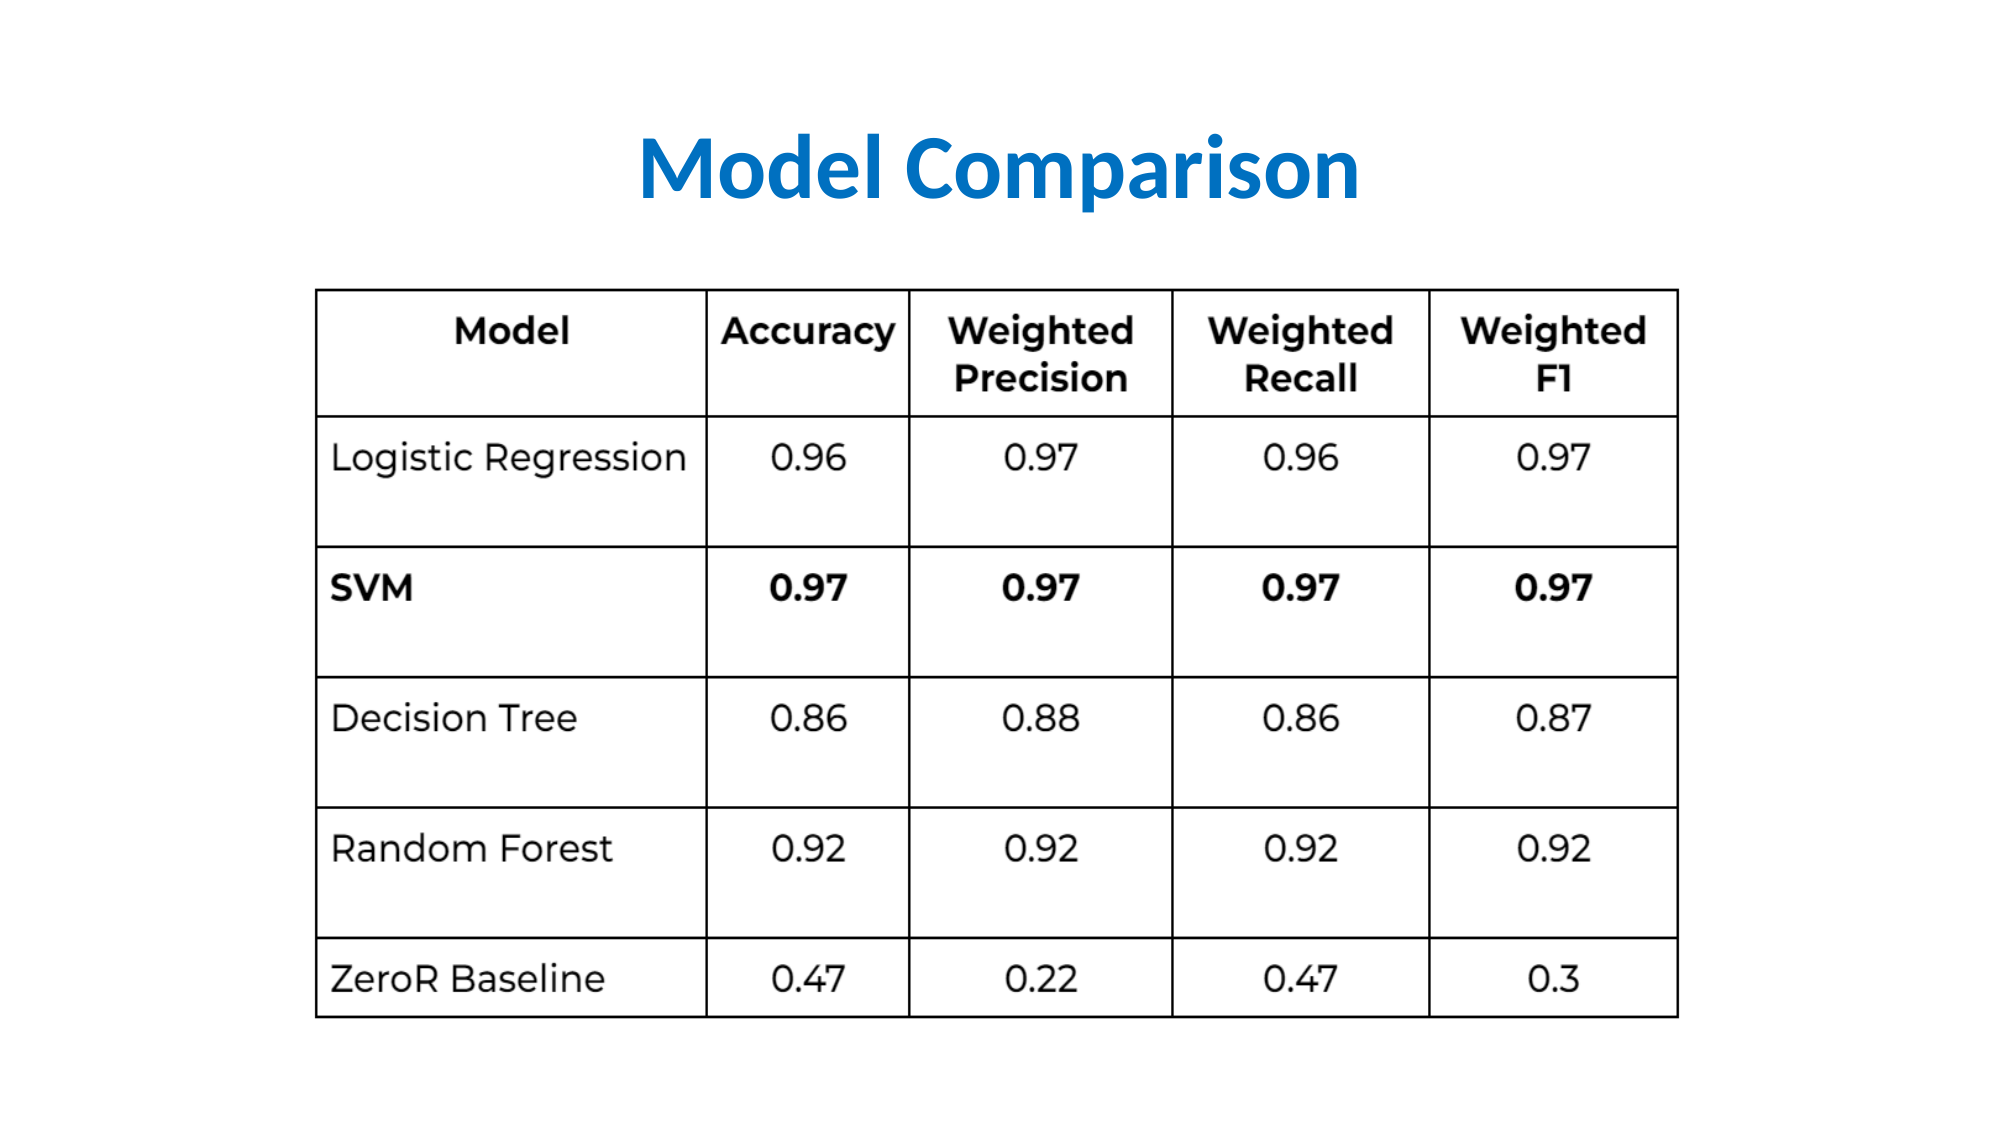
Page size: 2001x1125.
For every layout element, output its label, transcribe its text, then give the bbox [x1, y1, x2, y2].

picture [304, 276, 1689, 1025]
title Model Comparison [137, 59, 1863, 278]
